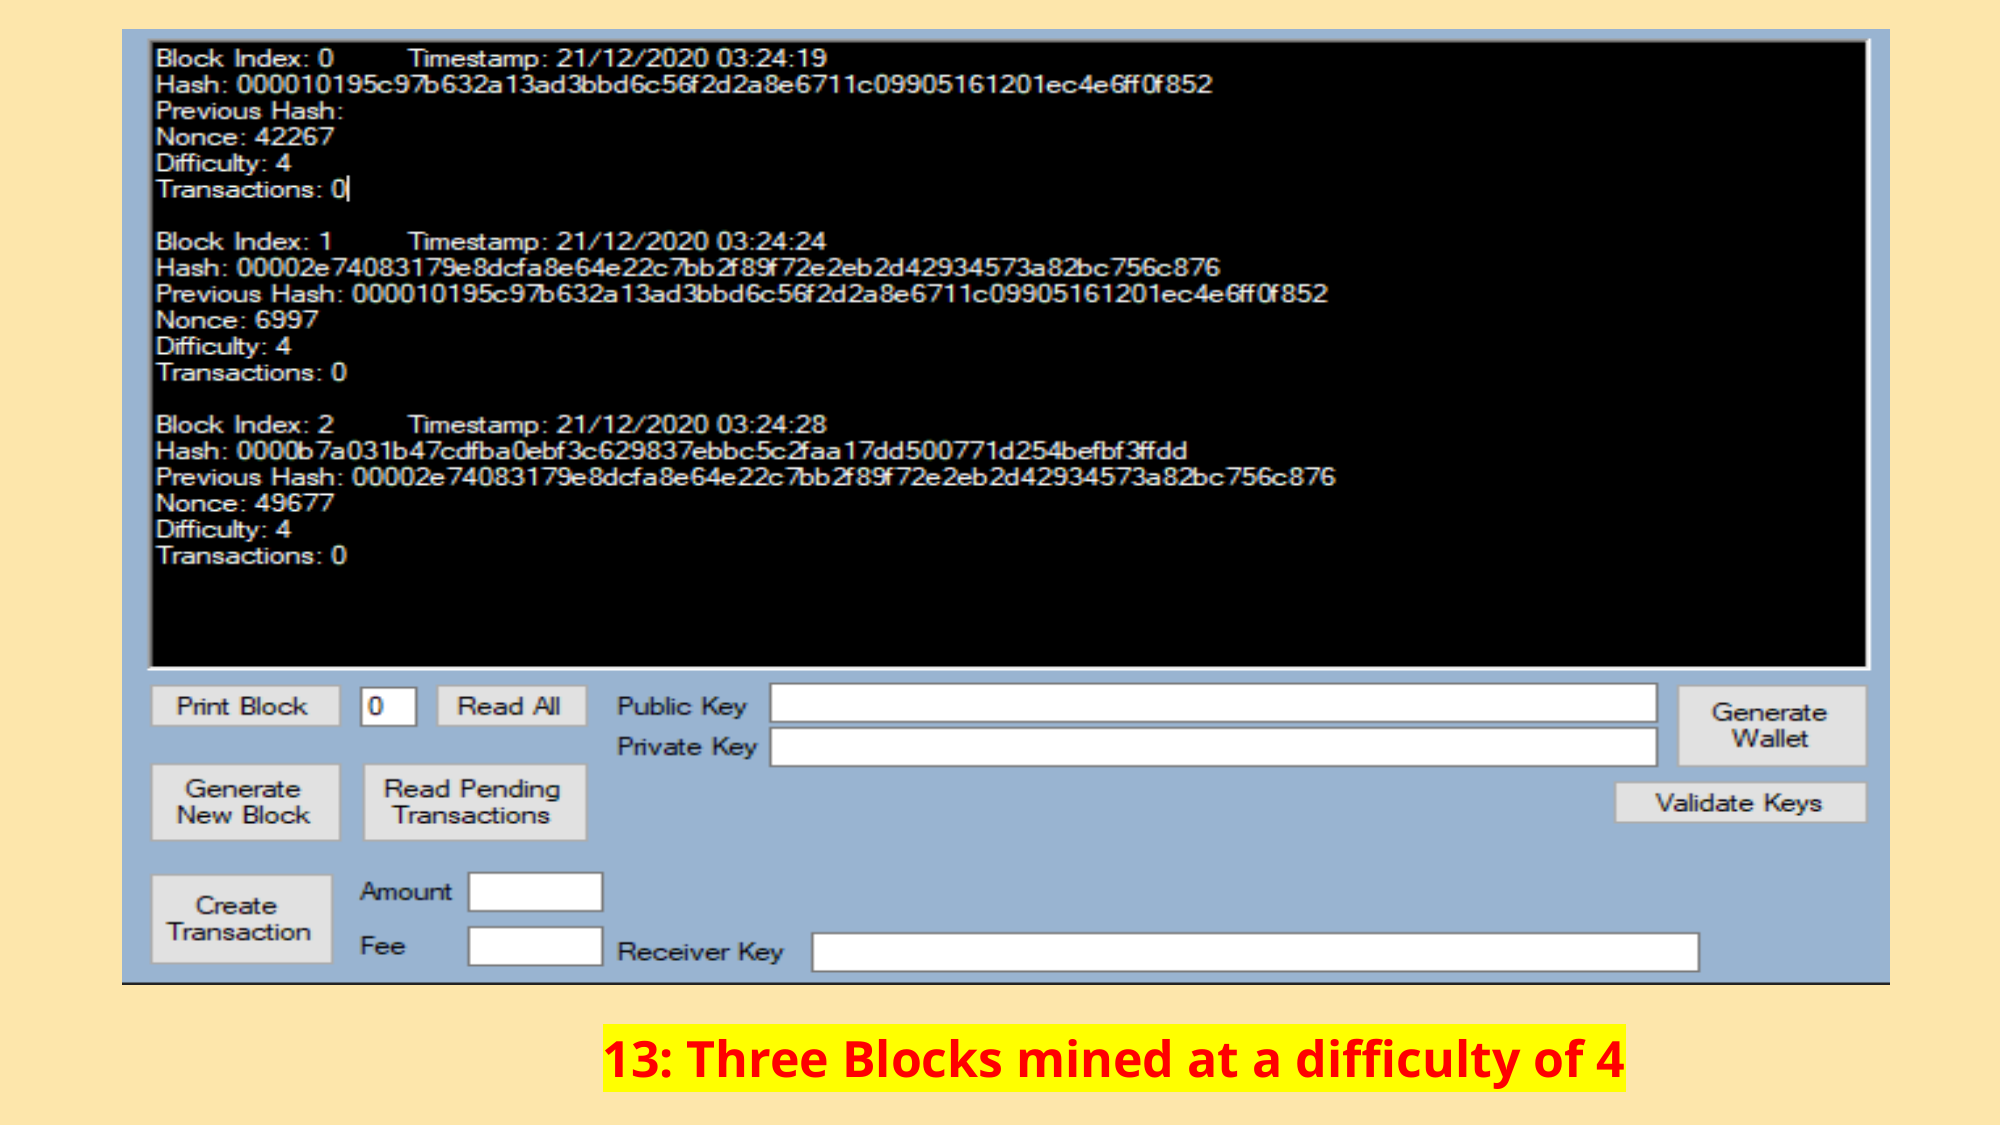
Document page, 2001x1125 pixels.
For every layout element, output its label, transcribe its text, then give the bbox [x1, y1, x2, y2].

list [122, 29, 1890, 985]
text_box 13: Three Blocks mined at a difficulty of 4 [587, 1019, 1648, 1095]
